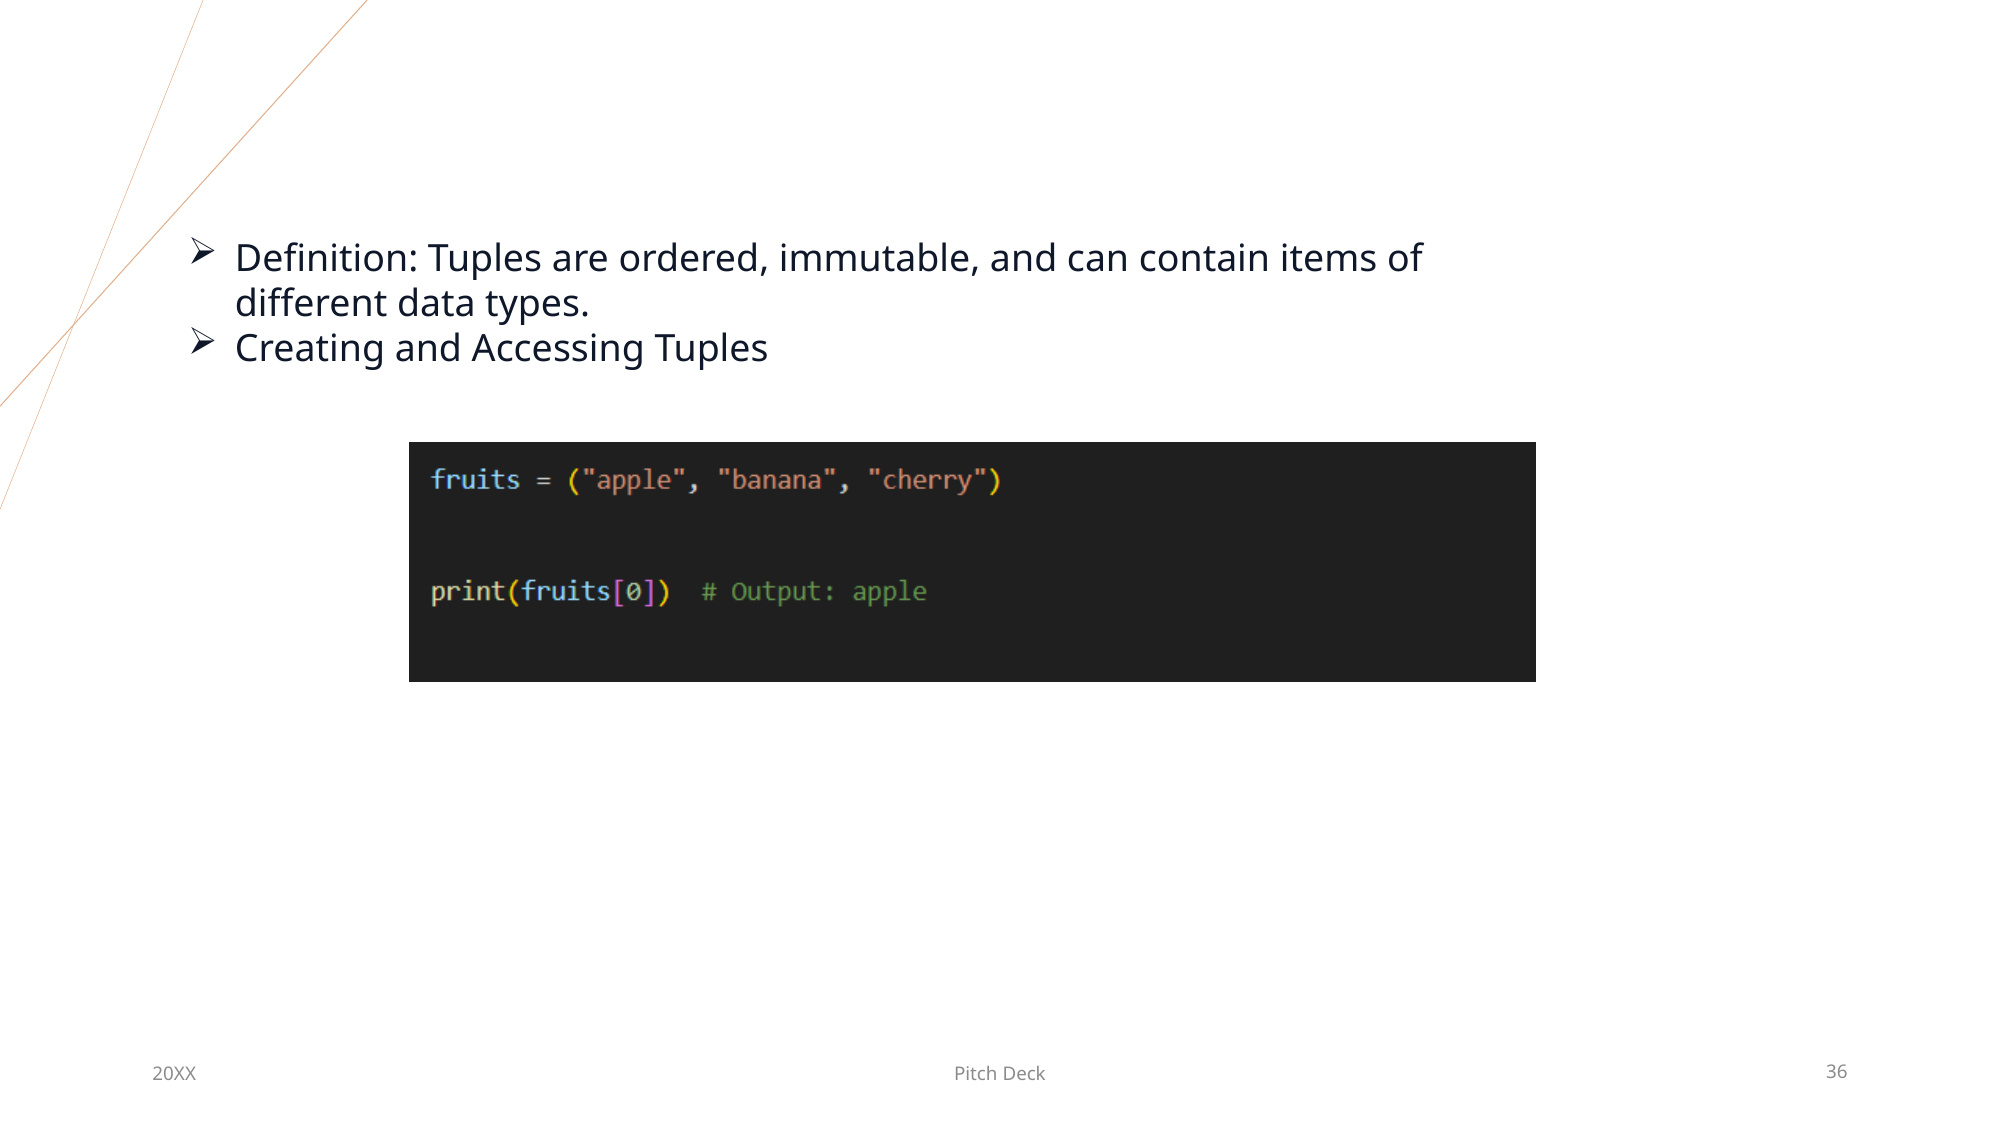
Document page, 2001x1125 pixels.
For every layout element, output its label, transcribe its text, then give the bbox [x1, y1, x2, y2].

footer Pitch Deck [662, 1042, 1338, 1103]
slide_number 36 [1412, 1042, 1863, 1103]
text_box Definition: Tuples are ordered, immutable, and can contain items of different data types. Creating and Accessing Tuples [173, 226, 1519, 377]
picture [408, 442, 1536, 682]
slide_number 20XX [137, 1042, 588, 1103]
